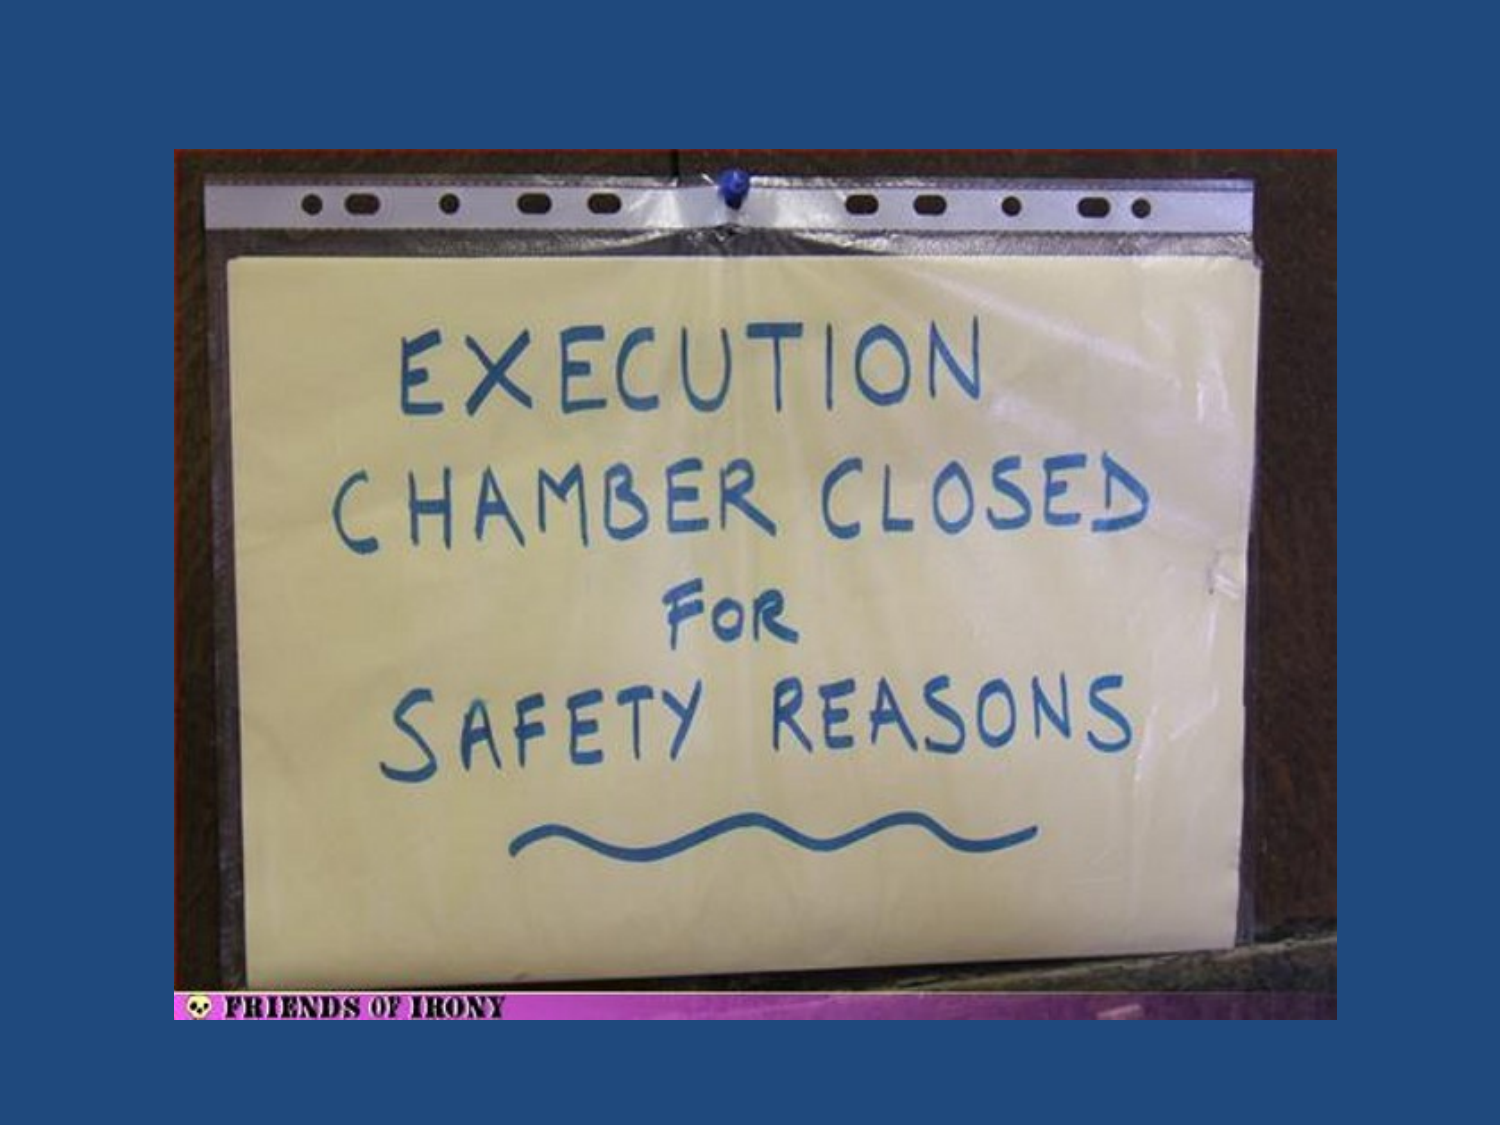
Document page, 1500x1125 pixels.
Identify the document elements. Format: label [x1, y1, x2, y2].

list [174, 149, 1337, 1021]
